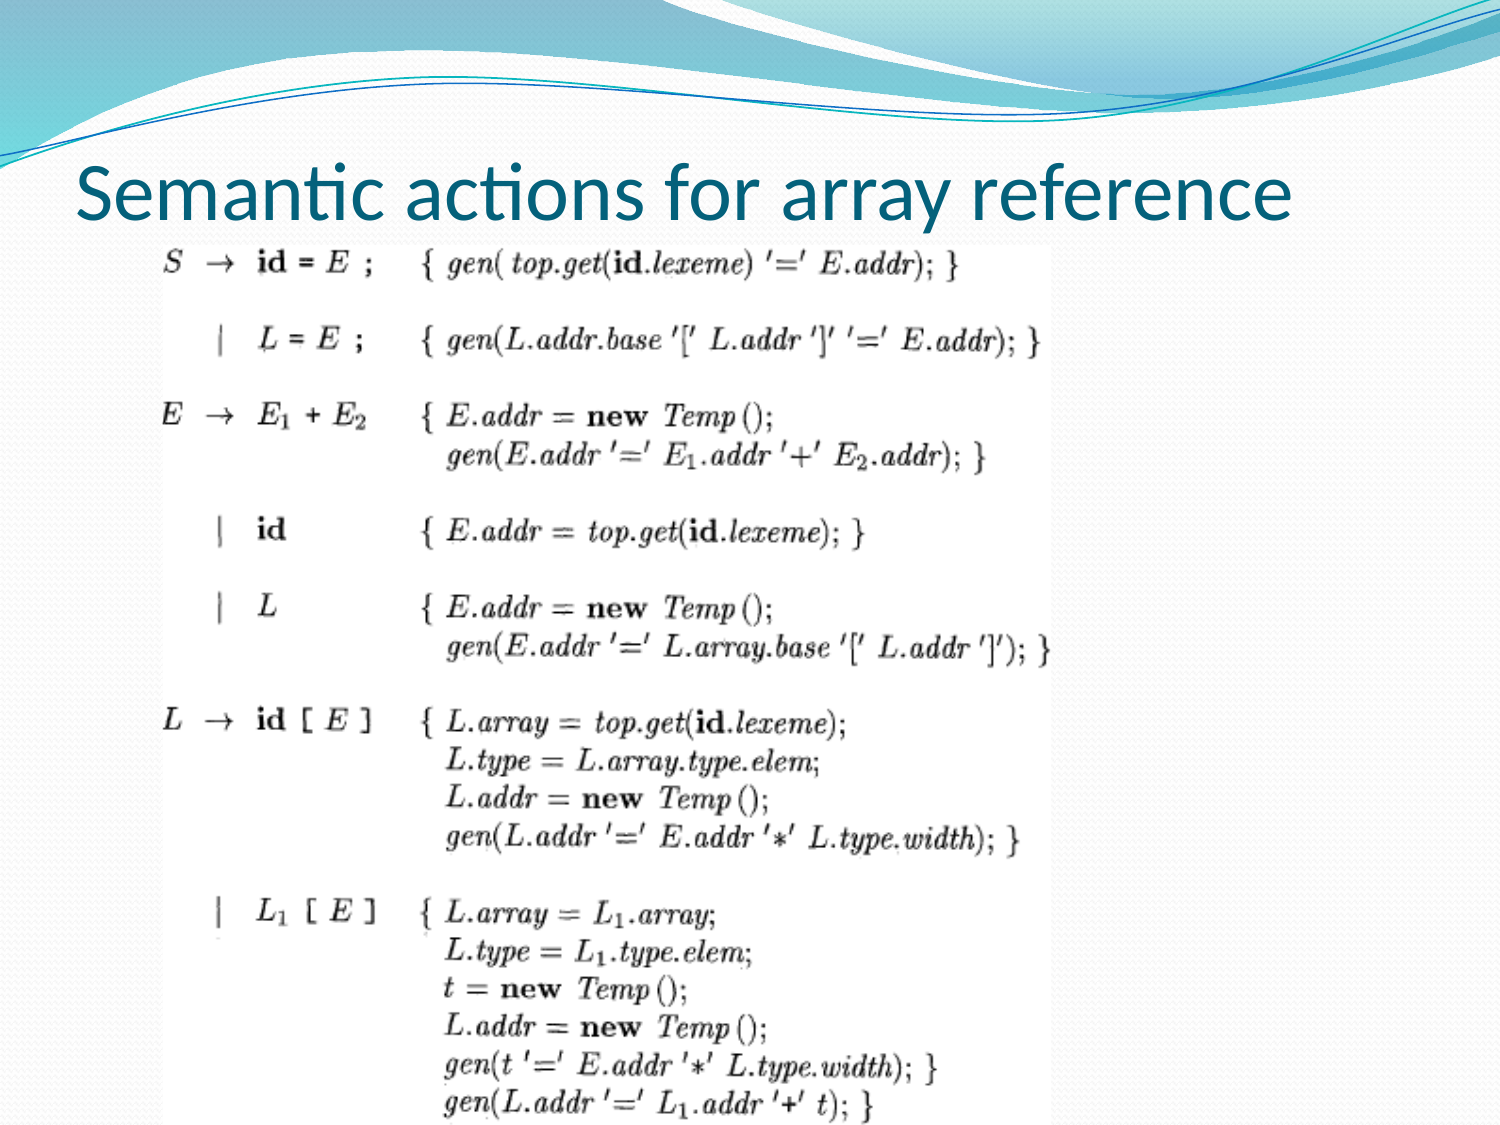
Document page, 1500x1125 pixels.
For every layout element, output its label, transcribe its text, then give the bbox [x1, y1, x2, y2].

title Semantic actions for array reference [74, 49, 1426, 238]
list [162, 244, 1052, 1125]
